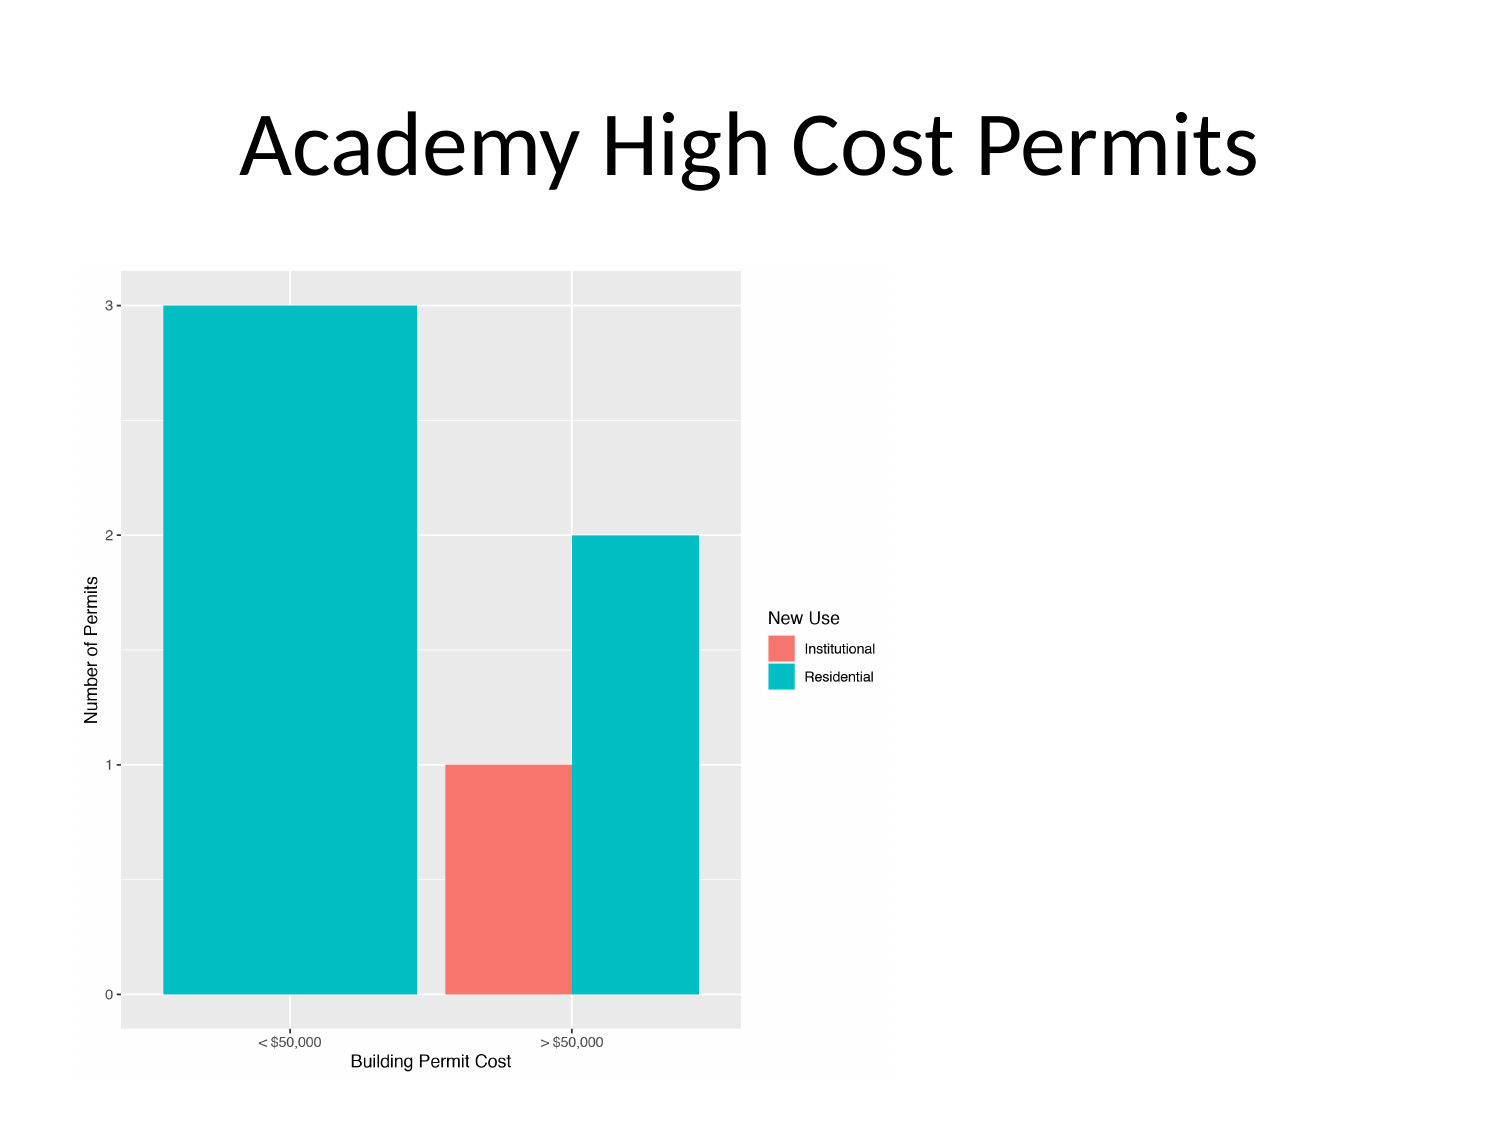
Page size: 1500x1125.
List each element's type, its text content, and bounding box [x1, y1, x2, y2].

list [74, 262, 893, 1081]
title Academy High Cost Permits [75, 45, 1425, 233]
